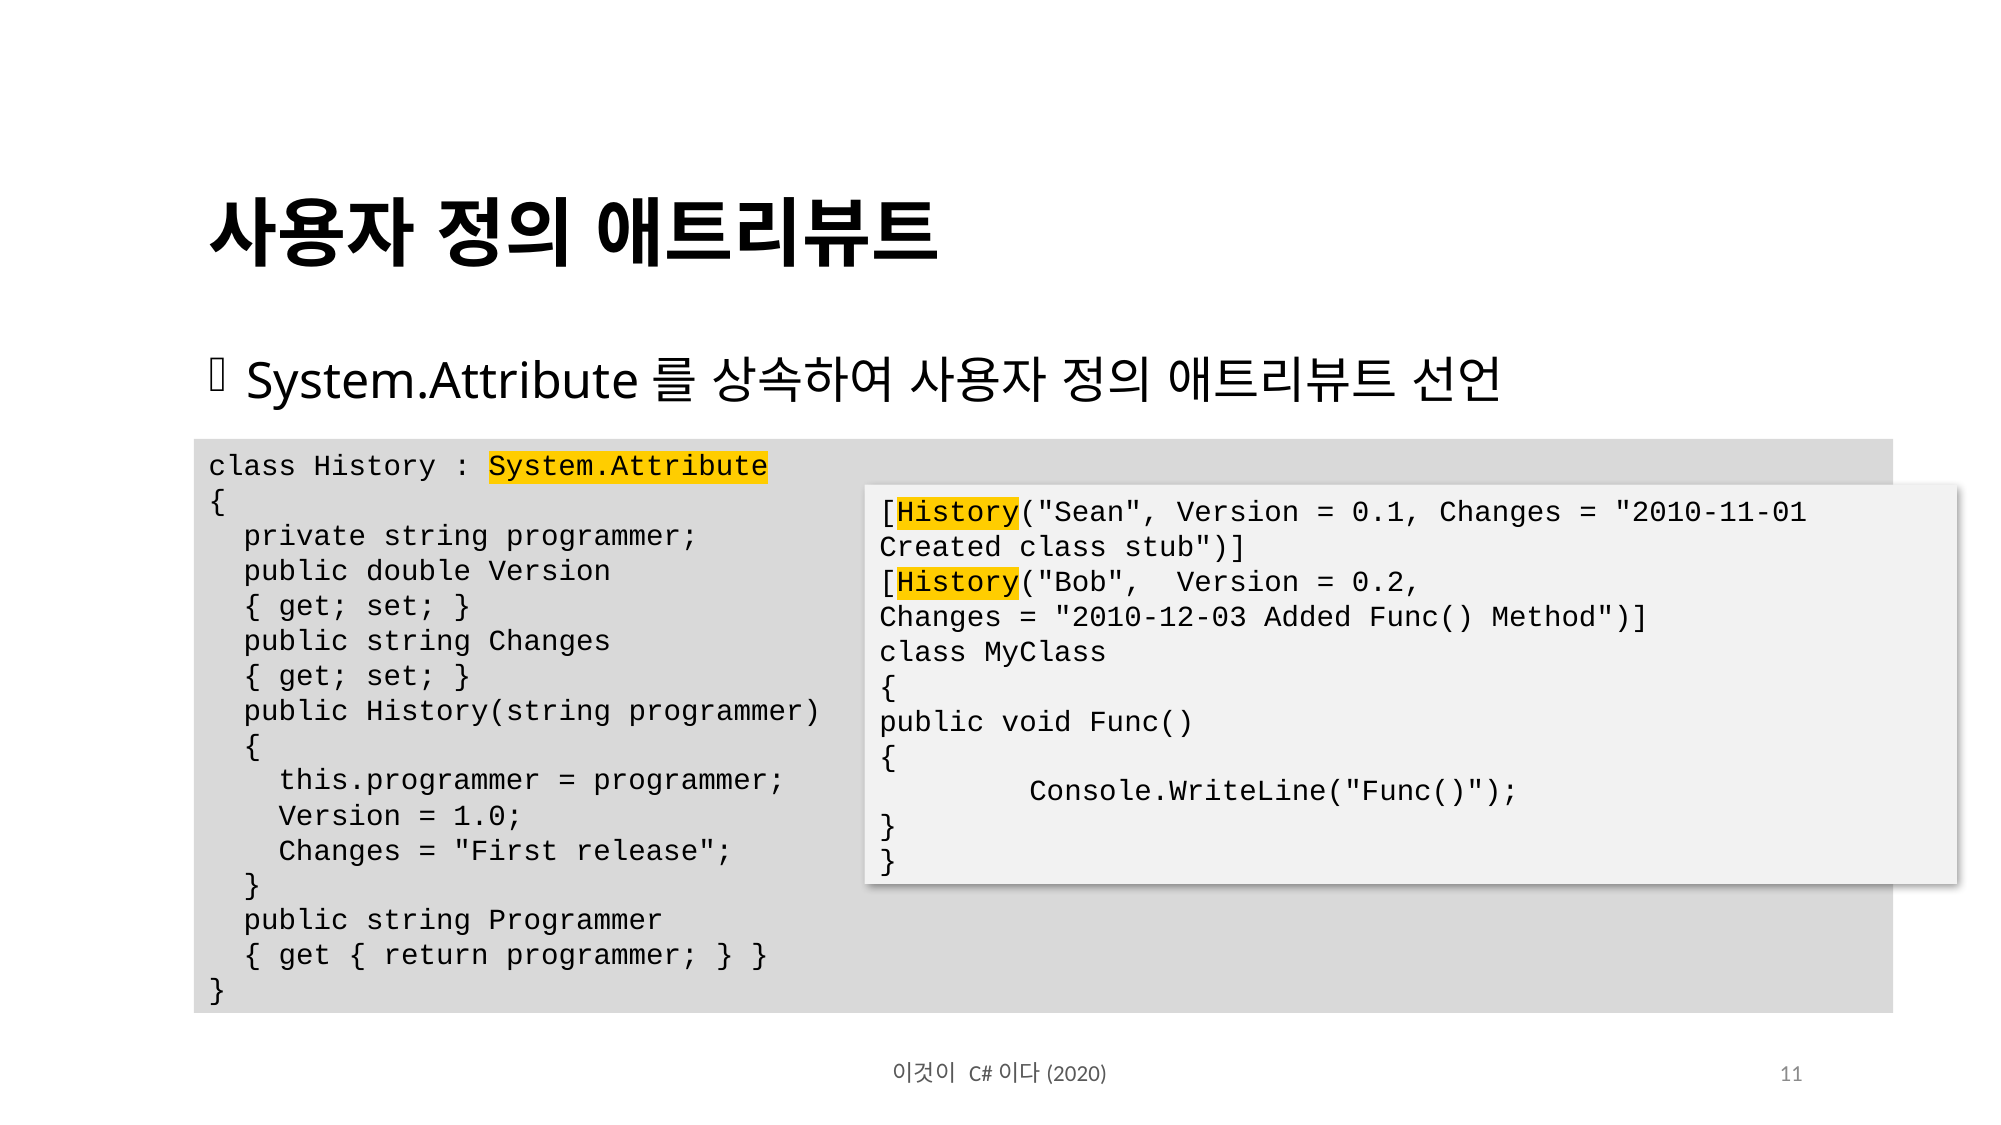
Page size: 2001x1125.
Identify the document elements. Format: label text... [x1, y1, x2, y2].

text_box [History("Sean", Version = 0.1, Changes = "2010-11-01 Created class stub")] [History("Bob", Version = 0.2, Changes = "2010-12-03 Added Func() Method")] class MyClass { public void Func() { Console.WriteLine("Func()"); } } [864, 484, 1957, 884]
footer 이것이 C#이다(2020) [662, 1042, 1338, 1103]
text_box class History : System.Attribute { private string programmer; public double Version { get; set; } public string Changes { get; set; } public History(string programmer) { this.programmer = programmer; Version = 1.0; Changes = "First release"; } public string Programmer { get { return programmer; } } } [193, 438, 1894, 1013]
slide_number 11 [1413, 1042, 1819, 1103]
text_box 사용자 정의 애트리뷰트 System.Attribute를 상속하여 사용자 정의 애트리뷰트 선언 [193, 180, 1767, 438]
